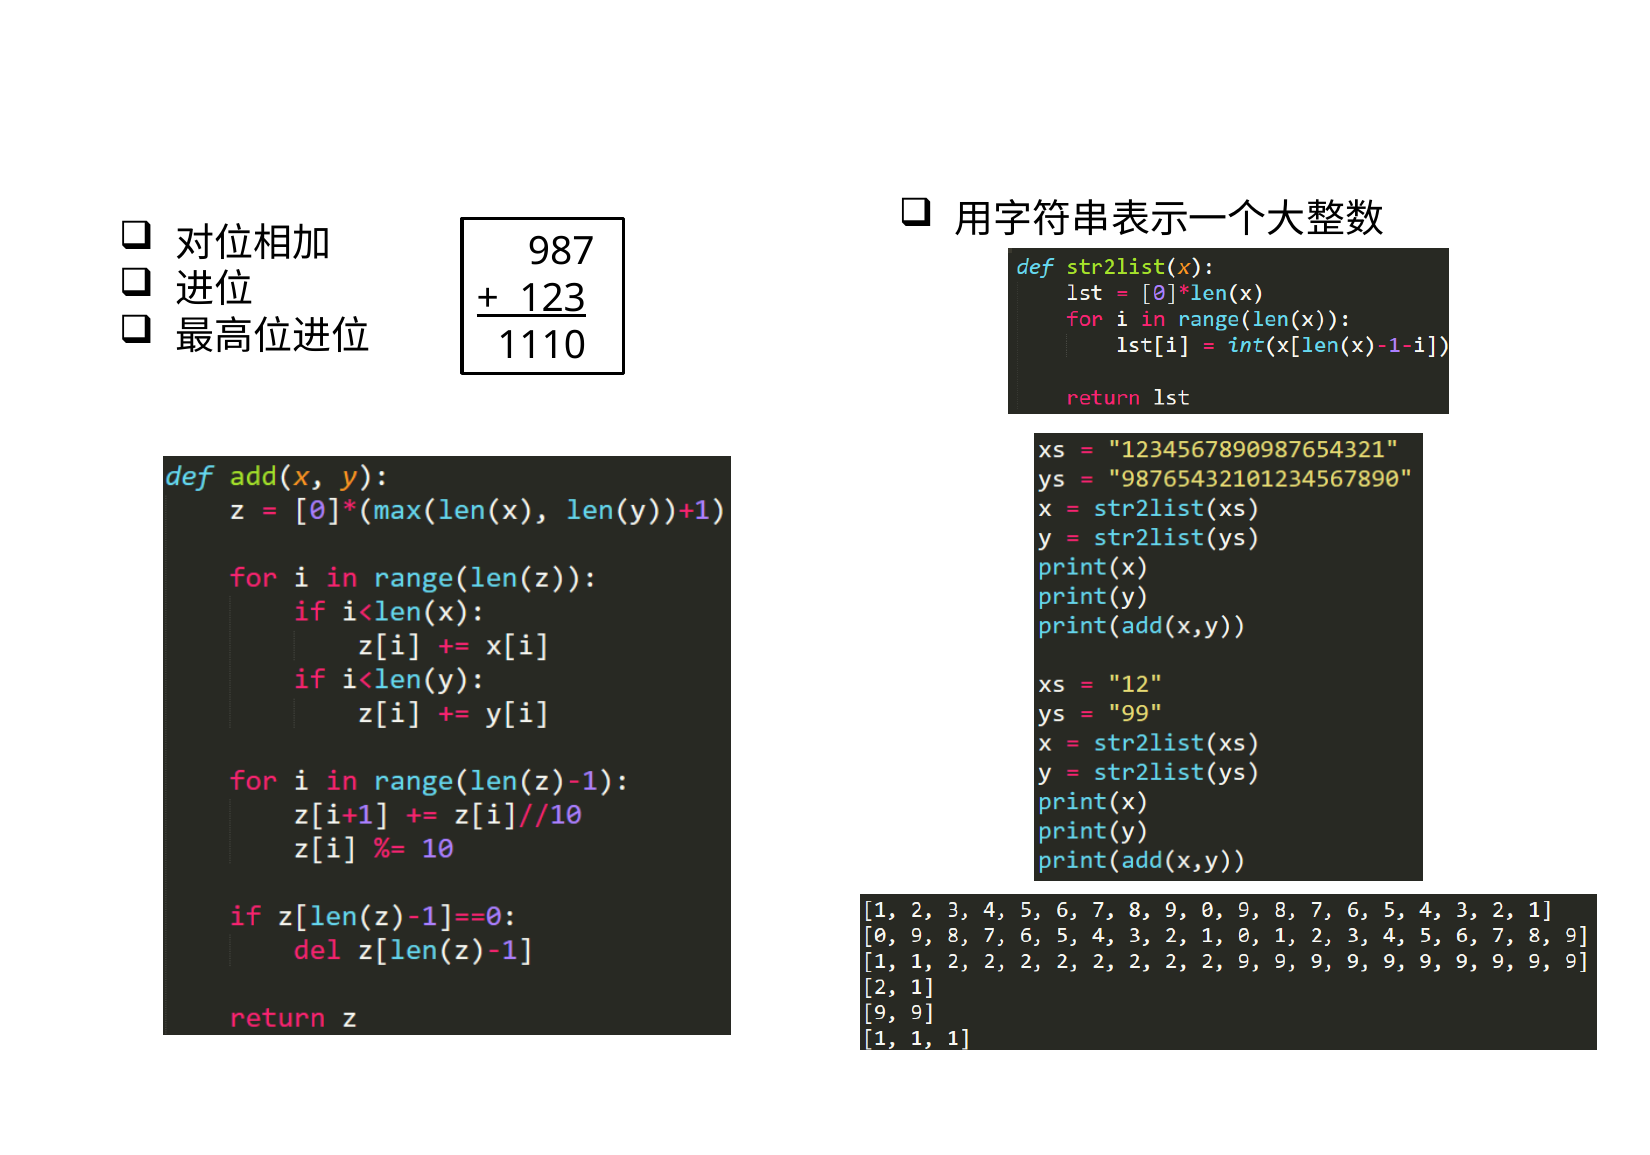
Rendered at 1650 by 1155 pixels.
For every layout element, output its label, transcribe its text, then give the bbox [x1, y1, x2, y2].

picture [860, 894, 1597, 1050]
picture [163, 456, 731, 1035]
picture [1034, 433, 1423, 881]
text_box 987 + 123 1110 [461, 218, 624, 374]
text_box 用字符串表示一个大整数 [884, 186, 1404, 248]
text_box 对位相加 进位 最高位进位 [104, 209, 400, 365]
picture [1008, 248, 1449, 414]
